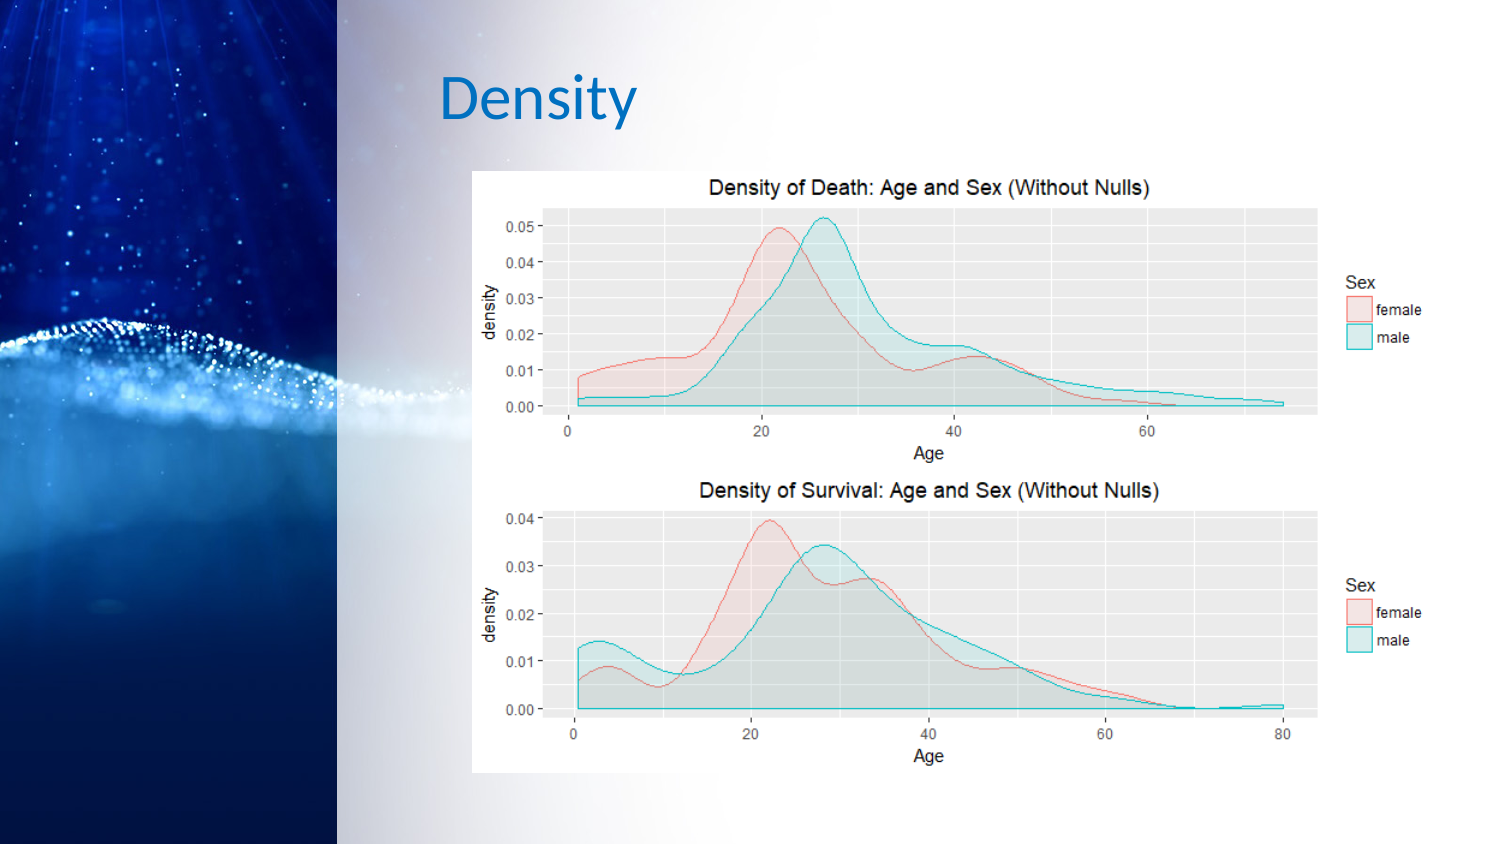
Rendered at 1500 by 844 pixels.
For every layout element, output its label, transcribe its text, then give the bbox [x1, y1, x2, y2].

title Density [424, 46, 1427, 141]
picture [0, 0, 1500, 844]
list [472, 171, 1427, 773]
